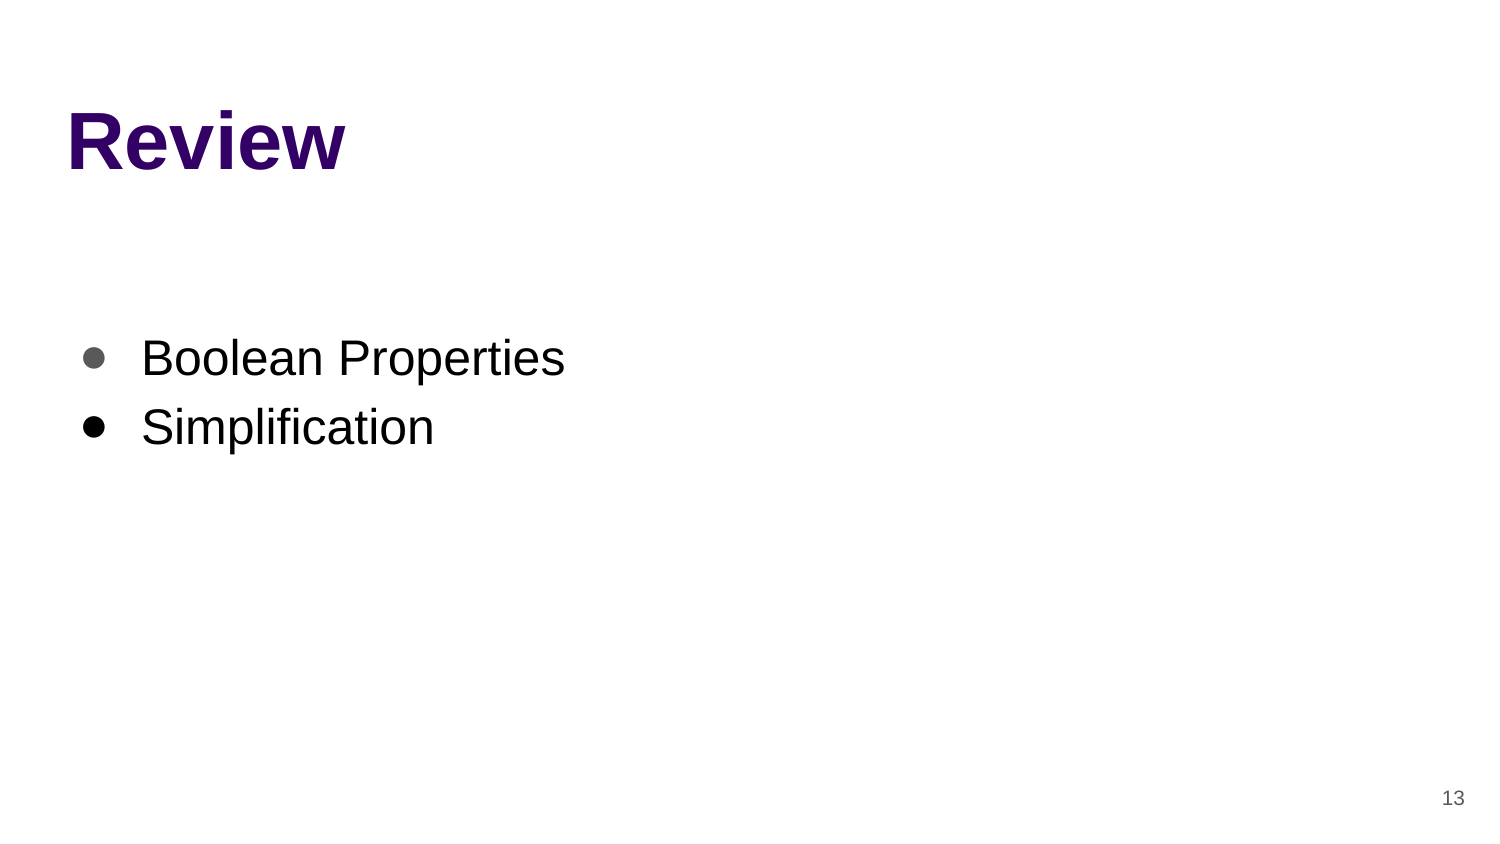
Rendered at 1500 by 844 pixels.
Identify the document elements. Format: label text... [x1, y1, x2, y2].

list Boolean Properties Simplification [51, 189, 1449, 750]
slide_number 13 [1389, 764, 1480, 830]
title Review [51, 72, 1449, 167]
